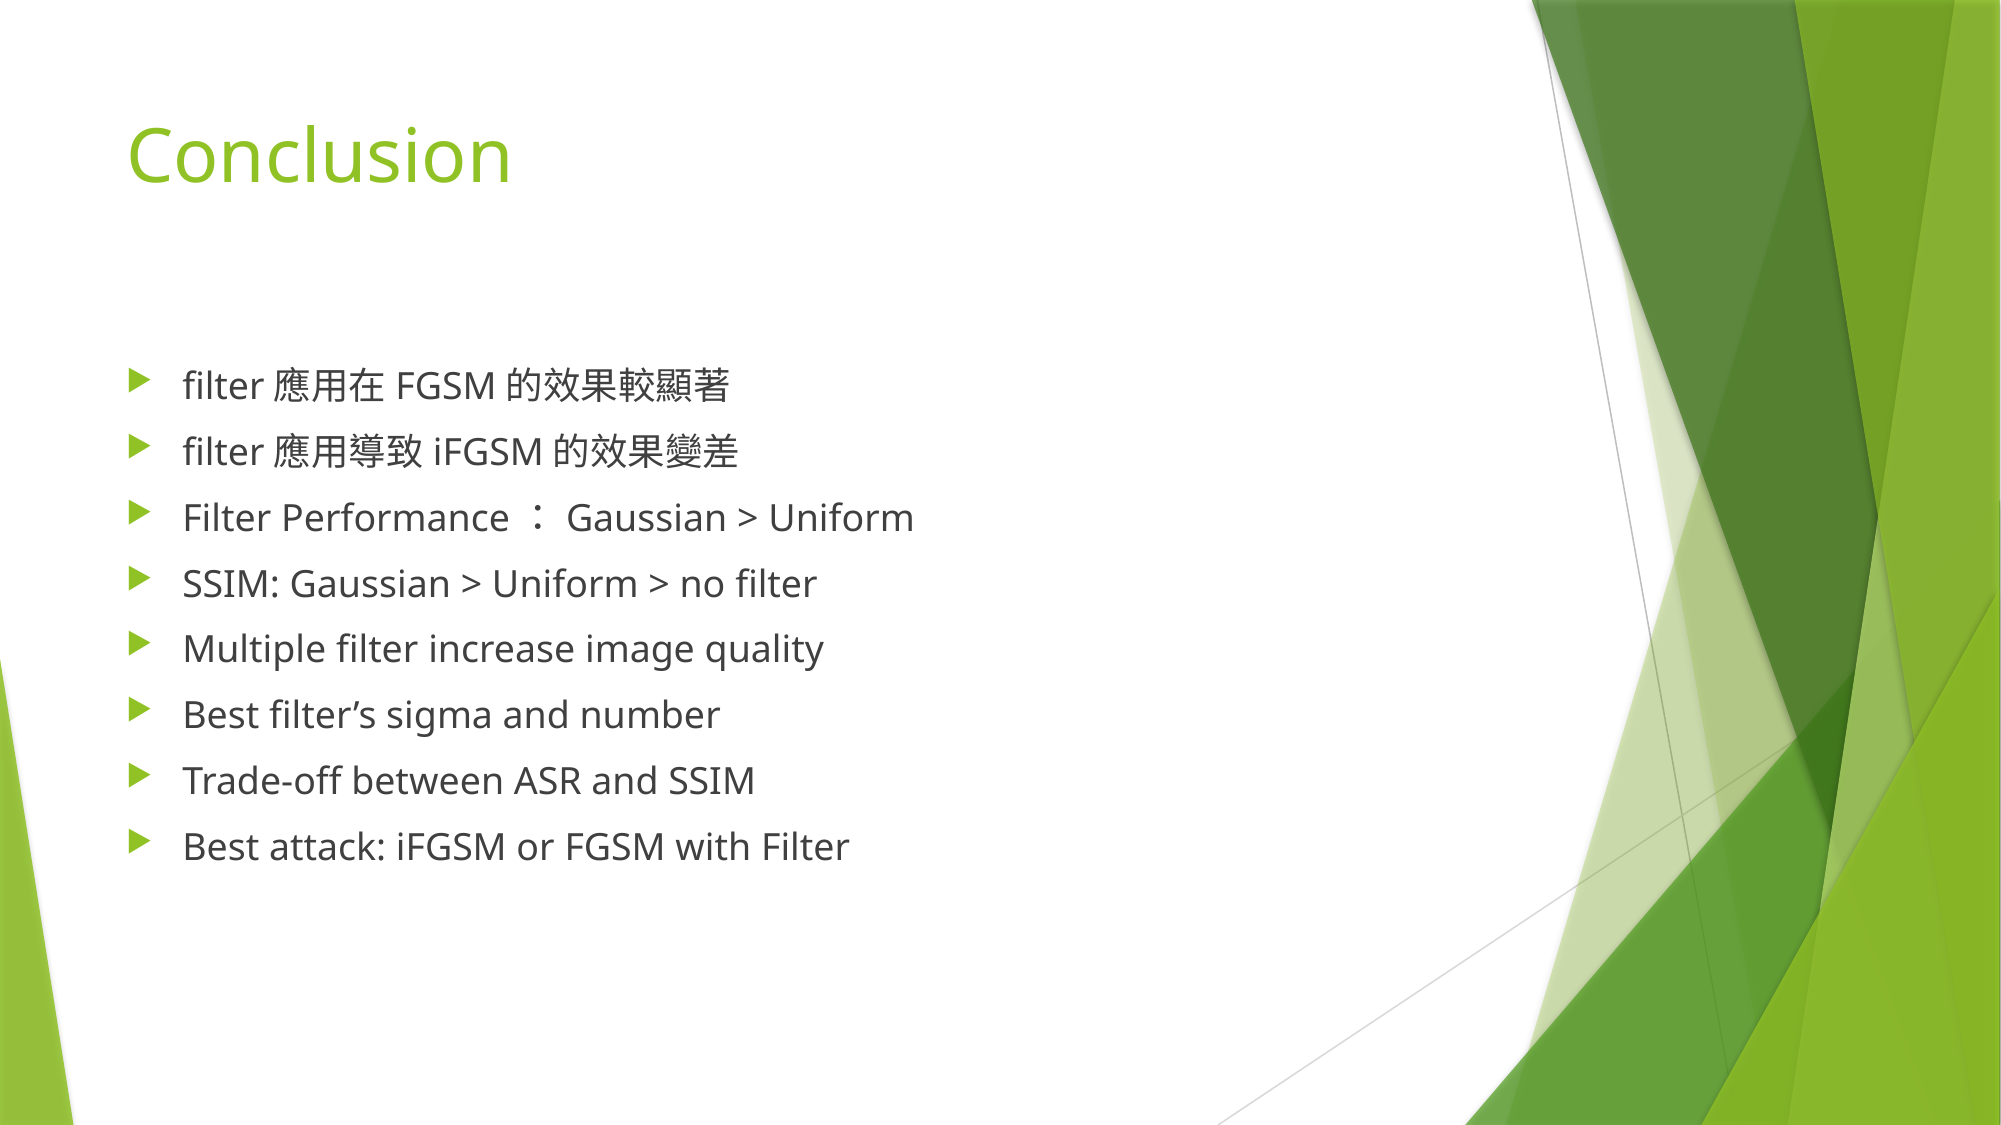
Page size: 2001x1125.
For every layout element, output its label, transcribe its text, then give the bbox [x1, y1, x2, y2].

list filter應用在FGSM的效果較顯著 filter應用導致iFGSM的效果變差 Filter Performance：Gaussian > Uniform SSIM: Gaussian > Uniform > no filter Multiple filter increase image quality Best filter’s sigma and number Trade-off between ASR and SSIM Best attack: iFGSM or FGSM with Filter [111, 354, 1522, 992]
title Conclusion [111, 99, 1522, 317]
